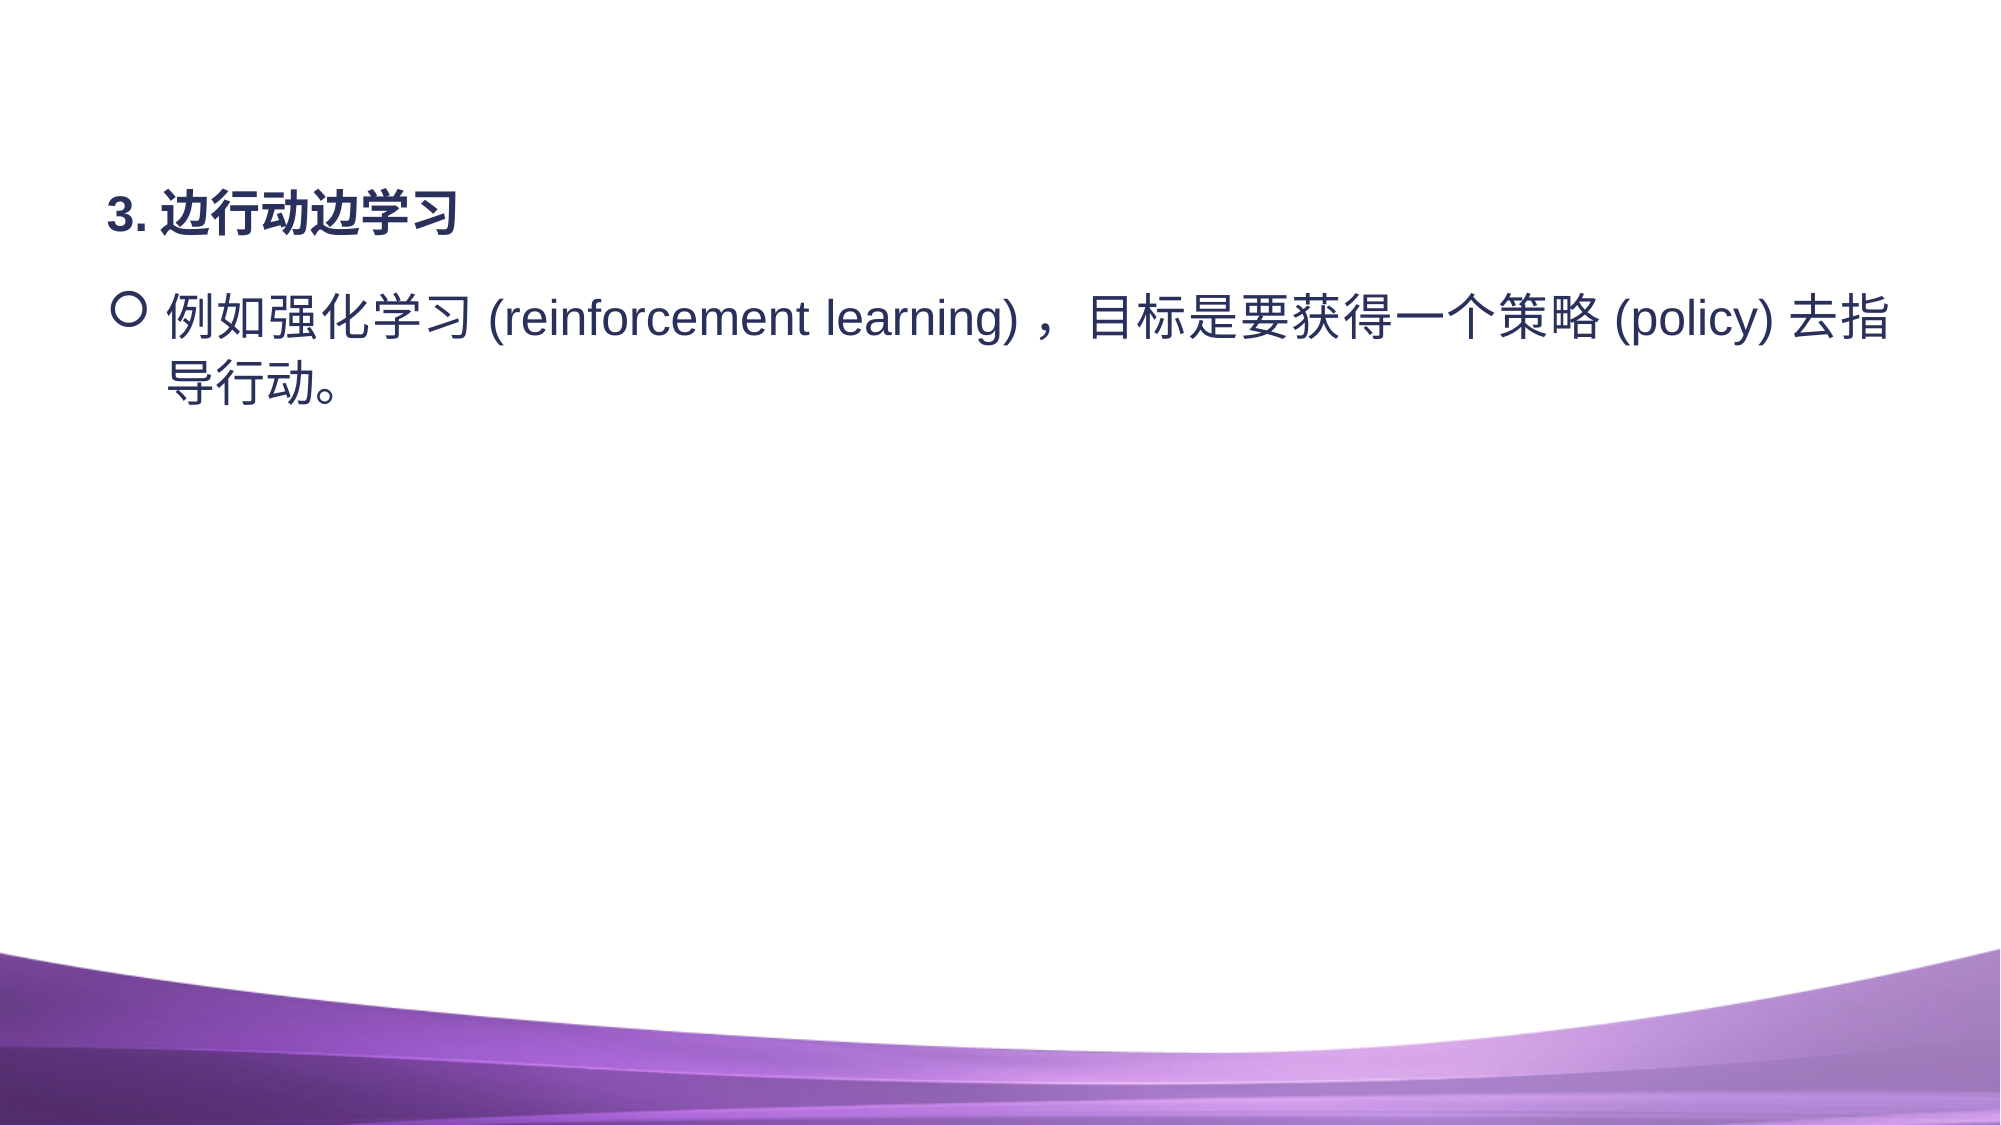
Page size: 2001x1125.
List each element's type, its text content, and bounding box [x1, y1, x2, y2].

list 3.边行动边学习 例如强化学习(reinforcement learning)，目标是要获得一个策略(policy)去指导行动。 [91, 168, 1906, 1021]
picture [0, 943, 2001, 1125]
